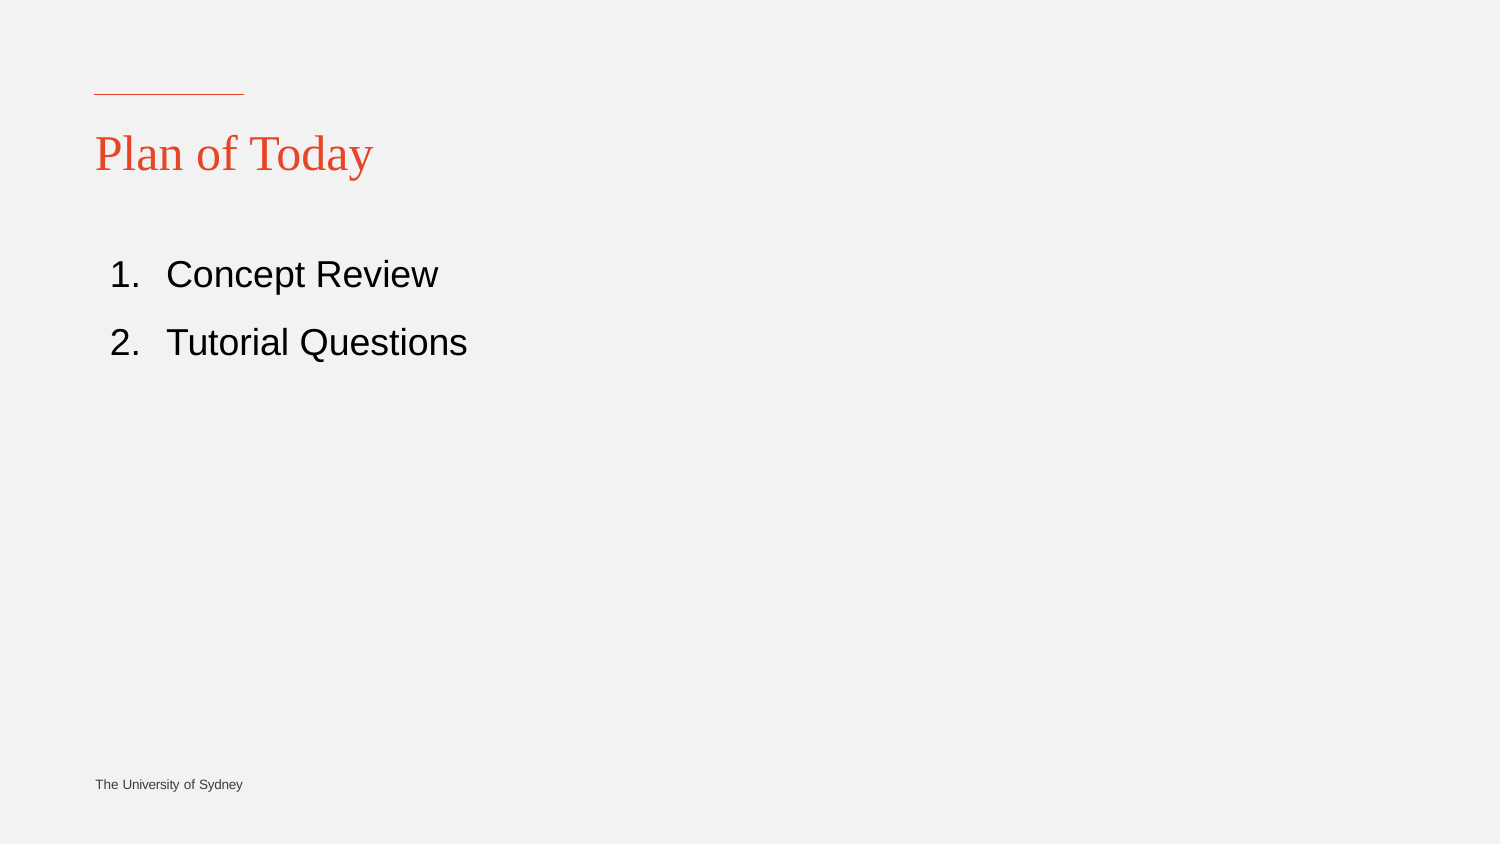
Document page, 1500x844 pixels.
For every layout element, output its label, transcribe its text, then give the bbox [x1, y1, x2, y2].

text_box Concept Review Tutorial Questions [94, 220, 1267, 371]
title Plan of Today [94, 120, 1406, 182]
